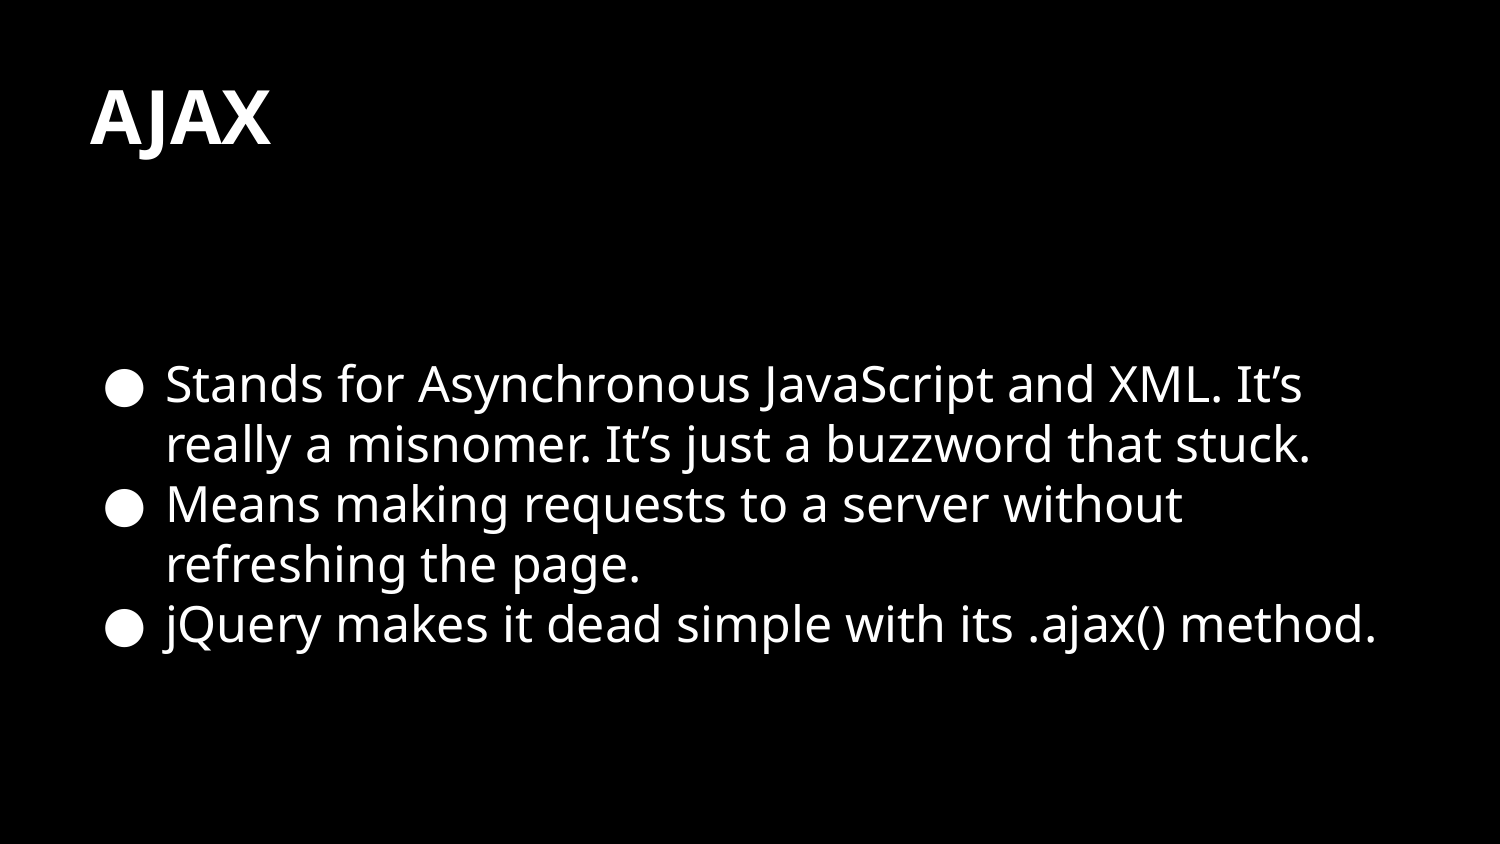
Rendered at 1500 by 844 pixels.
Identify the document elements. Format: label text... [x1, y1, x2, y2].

list Stands for Asynchronous JavaScript and XML. It’s really a misnomer. It’s just a buzzword that stuck. Means making requests to a server without refreshing the page. jQuery makes it dead simple with its .ajax() method. [75, 196, 1425, 808]
title AJAX [75, 33, 1425, 175]
